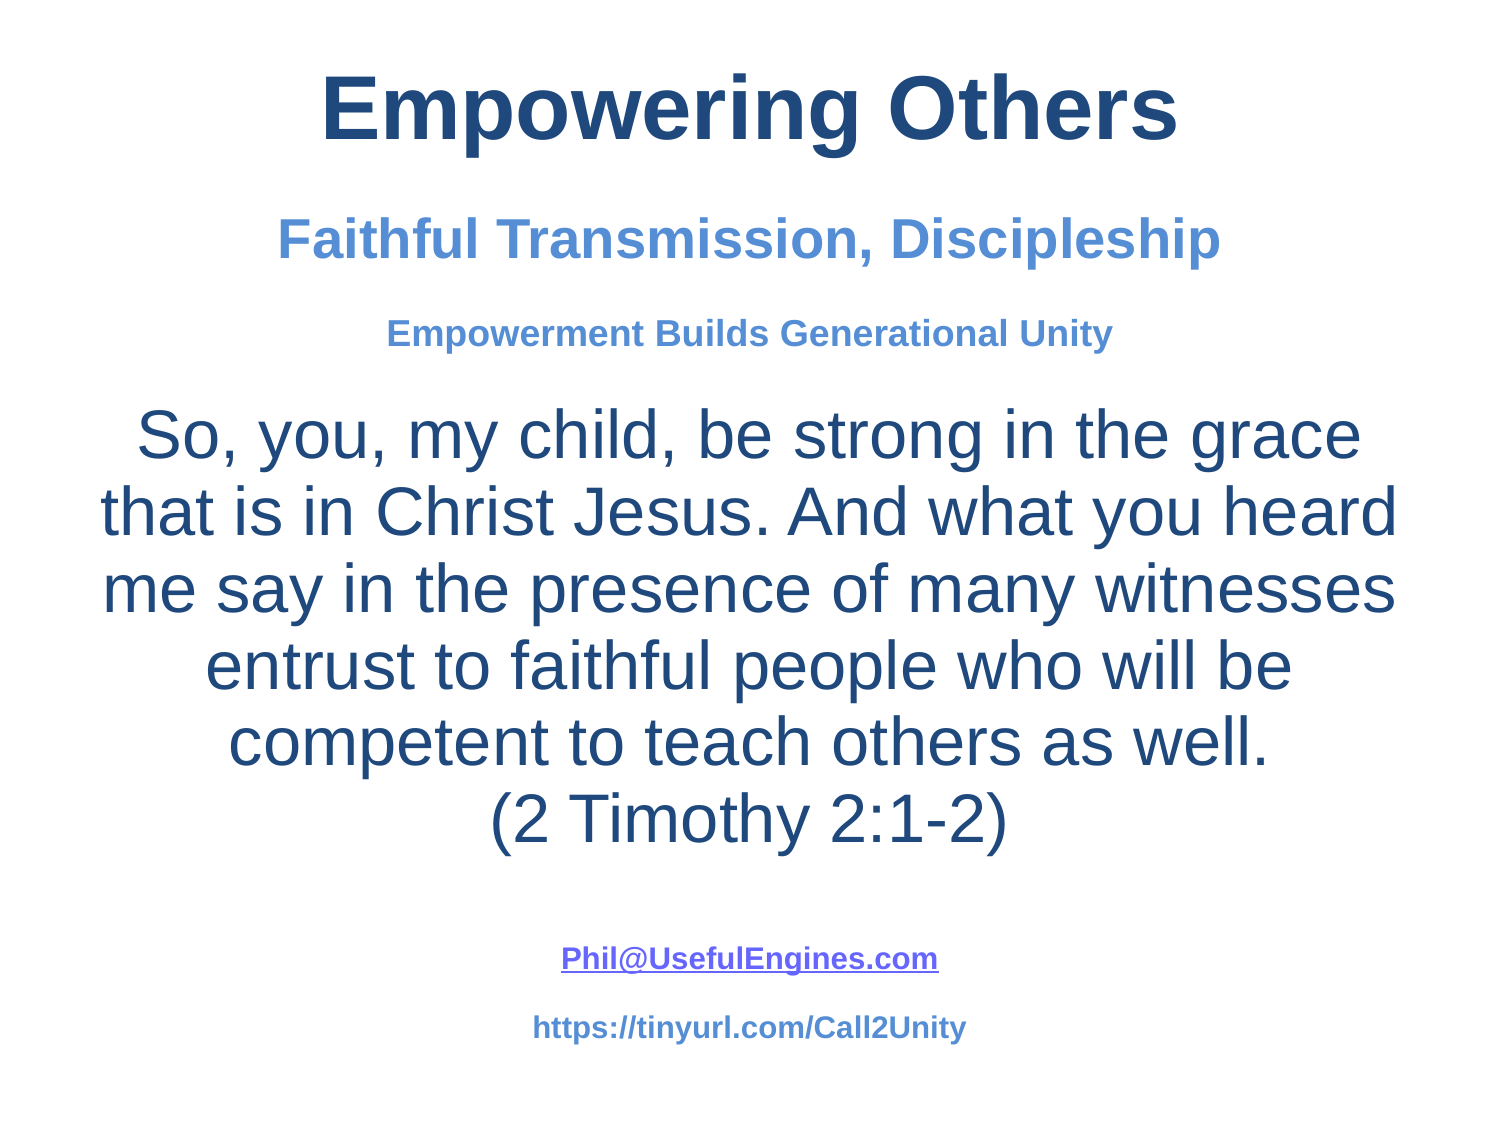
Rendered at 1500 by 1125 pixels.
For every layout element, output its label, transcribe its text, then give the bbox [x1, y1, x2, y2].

text_box Empowering Others Faithful Transmission, Discipleship Empowerment Builds Generational Unity So, you, my child, be strong in the grace that is in Christ Jesus. And what you heard me say in the presence of many witnesses entrust to faithful people who will be competent to teach others as well. (2 Timothy 2:1-2) Phil@UsefulEngines.com https://tinyurl.com/Call2Unity [74, 50, 1425, 1075]
